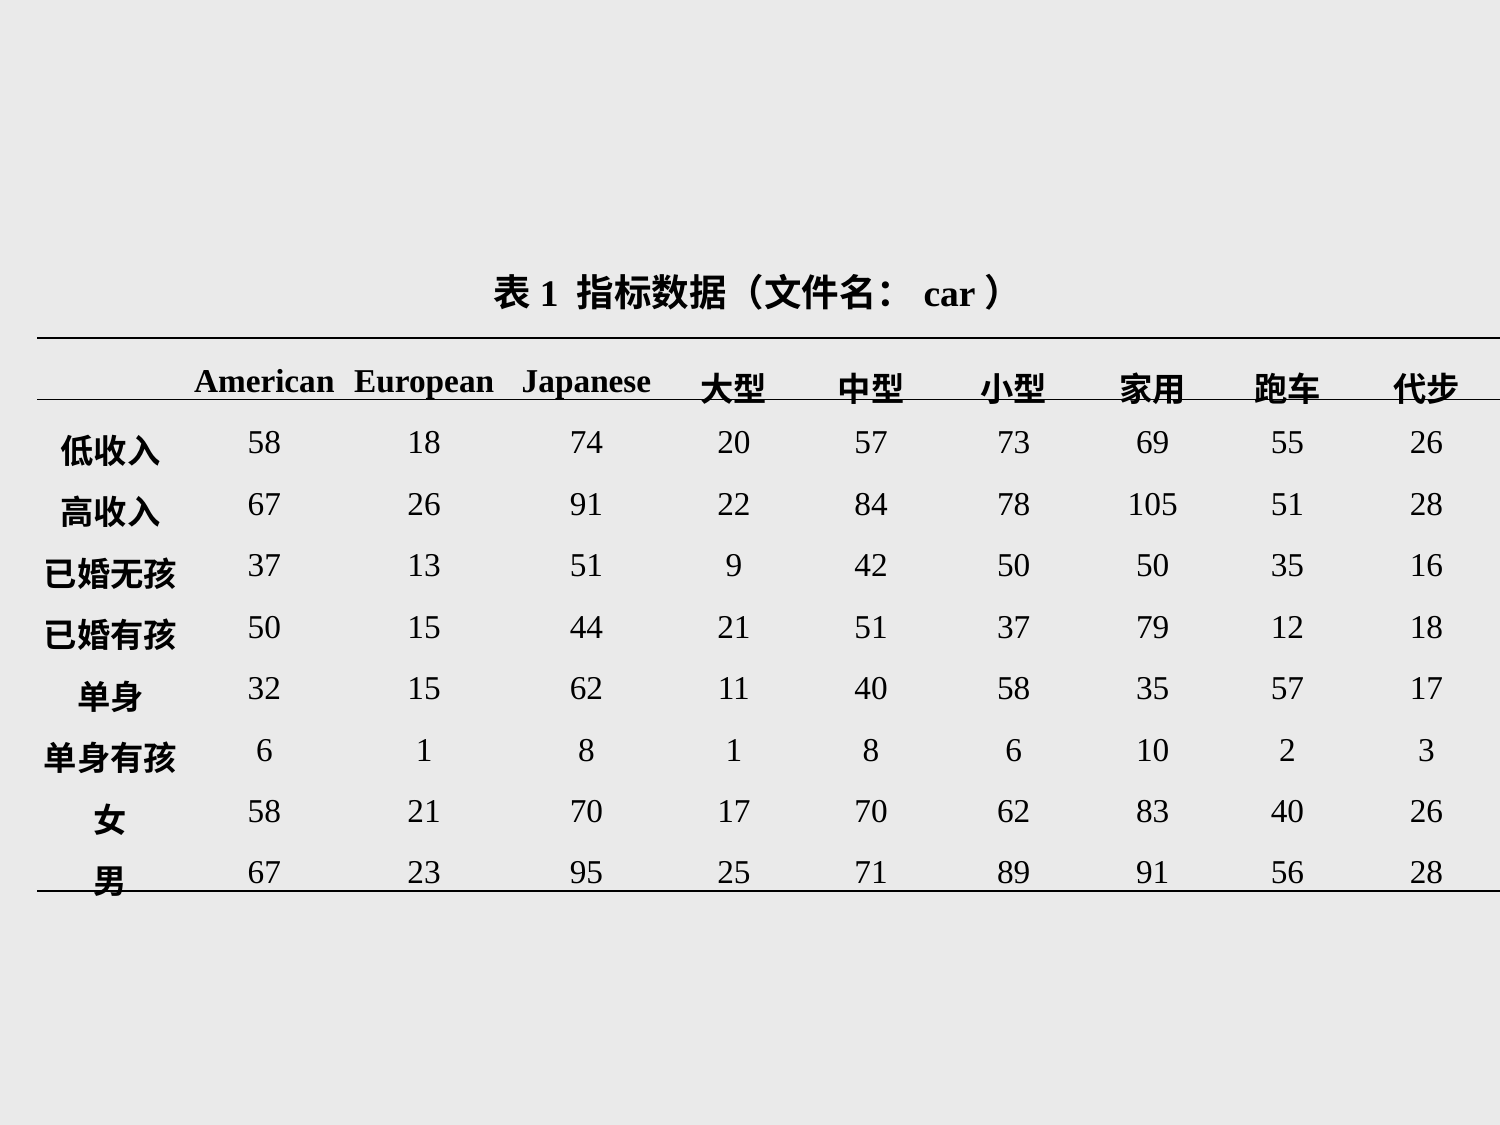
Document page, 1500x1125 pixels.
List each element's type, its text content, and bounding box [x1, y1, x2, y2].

table_cell 已婚有孩 [37, 584, 184, 645]
table_header 大型 [669, 339, 799, 399]
table_cell 56 [1222, 830, 1353, 890]
table_cell 20 [669, 400, 799, 461]
table_cell 67 [184, 830, 345, 890]
table_cell 17 [1353, 645, 1500, 707]
table_cell 高收入 [37, 461, 184, 522]
table_cell 35 [1222, 522, 1353, 584]
table_header American [184, 339, 345, 399]
table_cell 26 [345, 461, 504, 522]
table_cell 62 [944, 768, 1084, 830]
table_cell 28 [1353, 830, 1500, 890]
table_cell 26 [1353, 400, 1500, 461]
table_cell 低收入 [37, 400, 184, 461]
table_cell 71 [799, 830, 944, 890]
table_header 小型 [944, 339, 1084, 399]
table_cell 42 [799, 522, 944, 584]
table_cell 1 [669, 707, 799, 768]
table_cell 70 [504, 768, 669, 830]
table_cell 男 [37, 830, 184, 890]
table_cell 21 [669, 584, 799, 645]
table_cell 74 [504, 400, 669, 461]
table_cell 84 [799, 461, 944, 522]
table_cell 11 [669, 645, 799, 707]
table_cell 6 [184, 707, 345, 768]
table_cell 32 [184, 645, 345, 707]
table_cell 70 [799, 768, 944, 830]
table_cell 44 [504, 584, 669, 645]
table_cell 58 [184, 400, 345, 461]
table_cell 95 [504, 830, 669, 890]
table_cell 83 [1084, 768, 1222, 830]
table_cell 22 [669, 461, 799, 522]
table_cell 78 [944, 461, 1084, 522]
table_cell 26 [1353, 768, 1500, 830]
table_cell 8 [504, 707, 669, 768]
table_cell 23 [345, 830, 504, 890]
table_cell 37 [944, 584, 1084, 645]
table_cell 25 [669, 830, 799, 890]
table_cell 21 [345, 768, 504, 830]
table_cell 3 [1353, 707, 1500, 768]
table_cell 12 [1222, 584, 1353, 645]
table_header European [345, 339, 504, 399]
table_header 跑车 [1222, 339, 1353, 399]
table_cell 69 [1084, 400, 1222, 461]
table_cell 91 [1084, 830, 1222, 890]
table_cell 40 [799, 645, 944, 707]
table_header 家用 [1084, 339, 1222, 399]
table_cell 2 [1222, 707, 1353, 768]
table_header [37, 339, 184, 399]
table_cell 17 [669, 768, 799, 830]
table_header 中型 [799, 339, 944, 399]
table_cell 13 [345, 522, 504, 584]
table_cell 单身有孩 [37, 707, 184, 768]
table_cell 67 [184, 461, 345, 522]
table_cell 50 [184, 584, 345, 645]
table_cell 1 [345, 707, 504, 768]
table_cell 15 [345, 645, 504, 707]
table_cell 51 [504, 522, 669, 584]
table_cell 50 [944, 522, 1084, 584]
table_cell 已婚无孩 [37, 522, 184, 584]
table_header 代步 [1353, 339, 1500, 399]
table_cell 10 [1084, 707, 1222, 768]
table_cell 37 [184, 522, 345, 584]
table_cell 55 [1222, 400, 1353, 461]
table_cell 62 [504, 645, 669, 707]
table_cell 9 [669, 522, 799, 584]
table_header Japanese [504, 339, 669, 399]
table_cell 51 [1222, 461, 1353, 522]
table_cell 35 [1084, 645, 1222, 707]
table_cell 28 [1353, 461, 1500, 522]
table_cell 105 [1084, 461, 1222, 522]
table_cell 57 [799, 400, 944, 461]
table_cell 89 [944, 830, 1084, 890]
table_cell 15 [345, 584, 504, 645]
table_cell 51 [799, 584, 944, 645]
table_cell 6 [944, 707, 1084, 768]
table_cell 8 [799, 707, 944, 768]
table_cell 50 [1084, 522, 1222, 584]
table_cell 16 [1353, 522, 1500, 584]
table_cell 58 [184, 768, 345, 830]
table_cell 58 [944, 645, 1084, 707]
table_cell 女 [37, 768, 184, 830]
table_cell 73 [944, 400, 1084, 461]
table_cell 18 [1353, 584, 1500, 645]
table_cell 91 [504, 461, 669, 522]
table_cell 40 [1222, 768, 1353, 830]
text_box 表1 指标数据（文件名：car） [478, 261, 1229, 322]
table_cell 79 [1084, 584, 1222, 645]
table_cell 18 [345, 400, 504, 461]
table_cell 单身 [37, 645, 184, 707]
table_cell 57 [1222, 645, 1353, 707]
